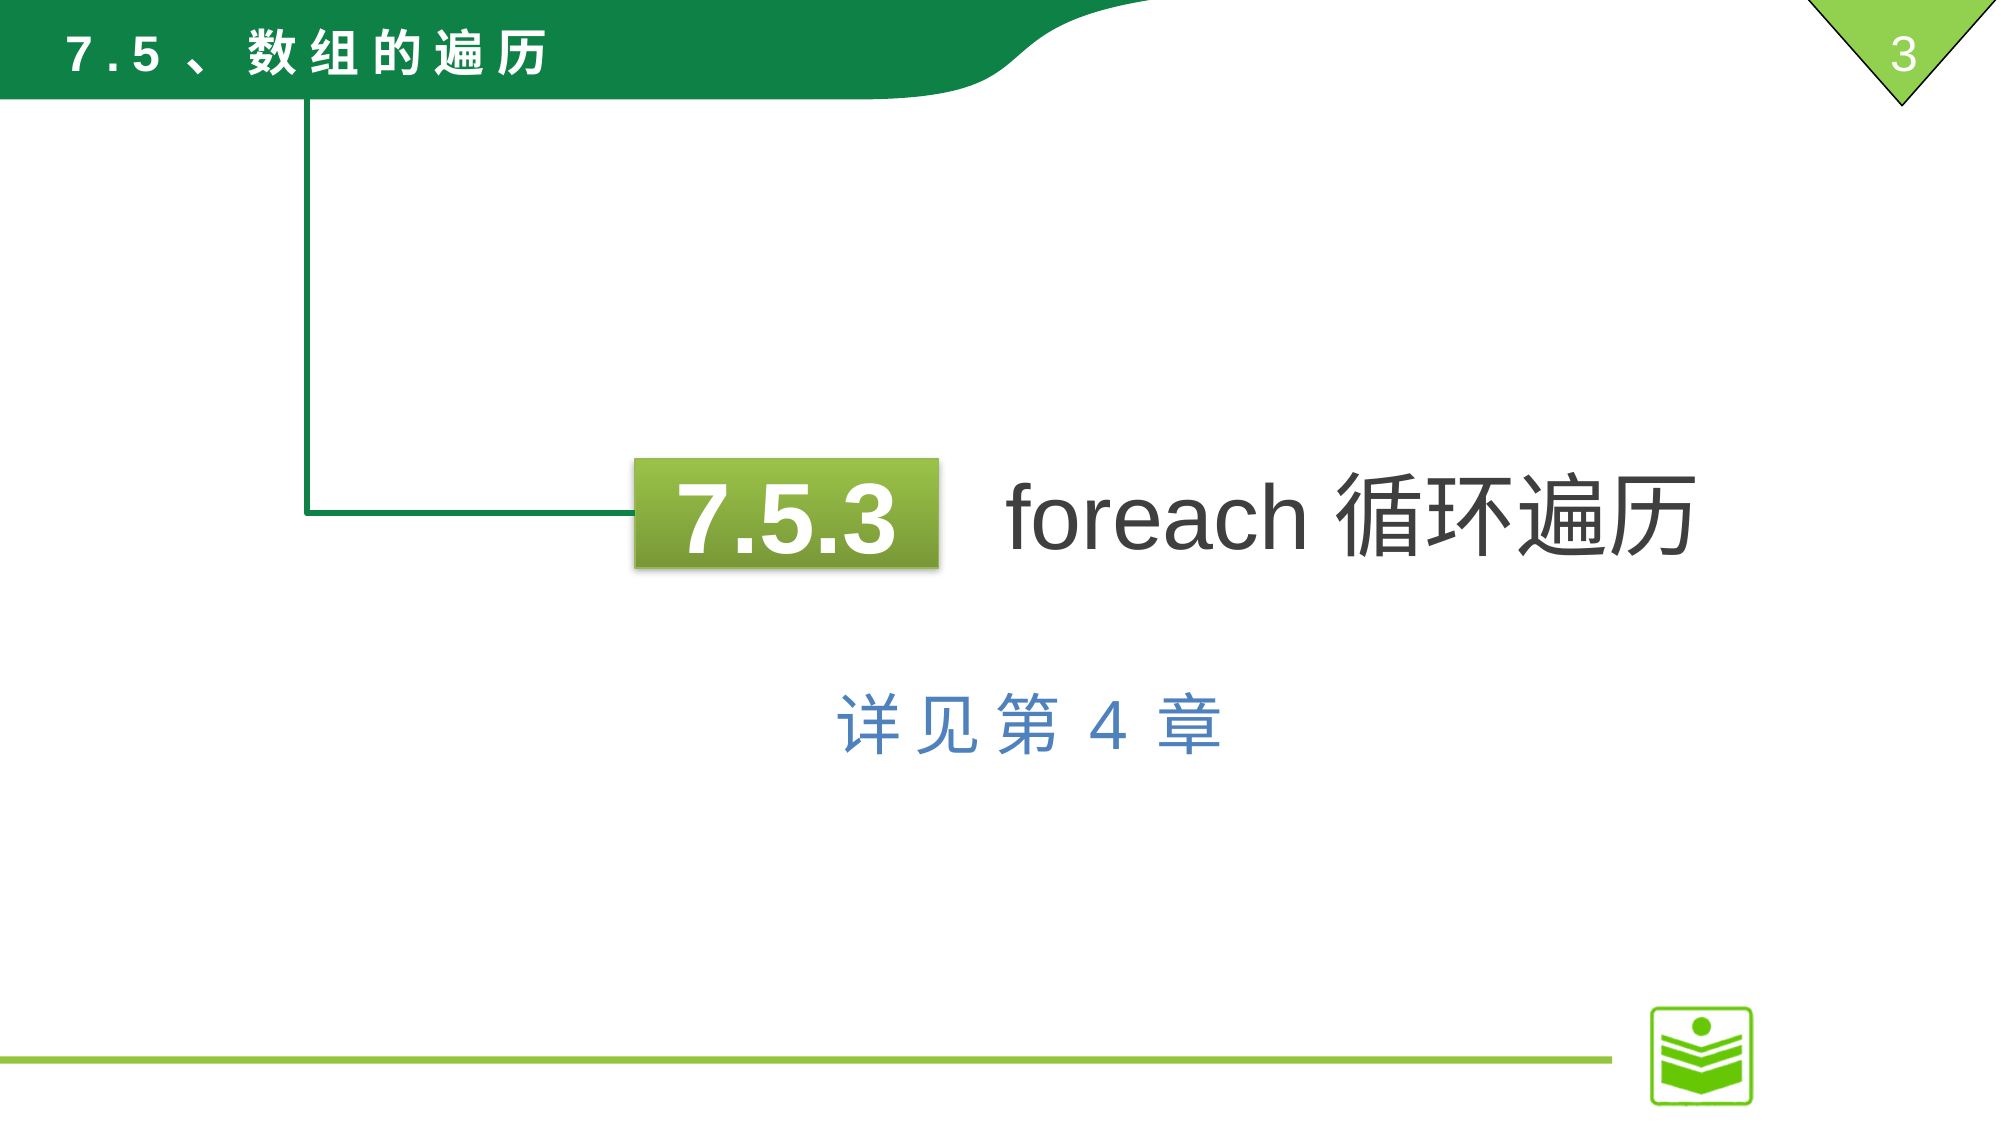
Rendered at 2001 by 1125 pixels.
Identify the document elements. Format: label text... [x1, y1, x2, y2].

text_box 7.5、数组的遍历 [51, 13, 563, 89]
text_box [1887, 89, 1917, 106]
text_box foreach循环遍历 [990, 450, 1715, 575]
picture [1650, 1006, 1754, 1107]
text_box [0, 1056, 1613, 1064]
text_box 详见第4章 [820, 675, 1238, 771]
text_box [0, 0, 1150, 100]
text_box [258, 137, 684, 466]
text_box 3 [1864, 13, 1944, 89]
text_box [1808, 0, 1996, 63]
text_box 7.5.3 [634, 458, 939, 569]
